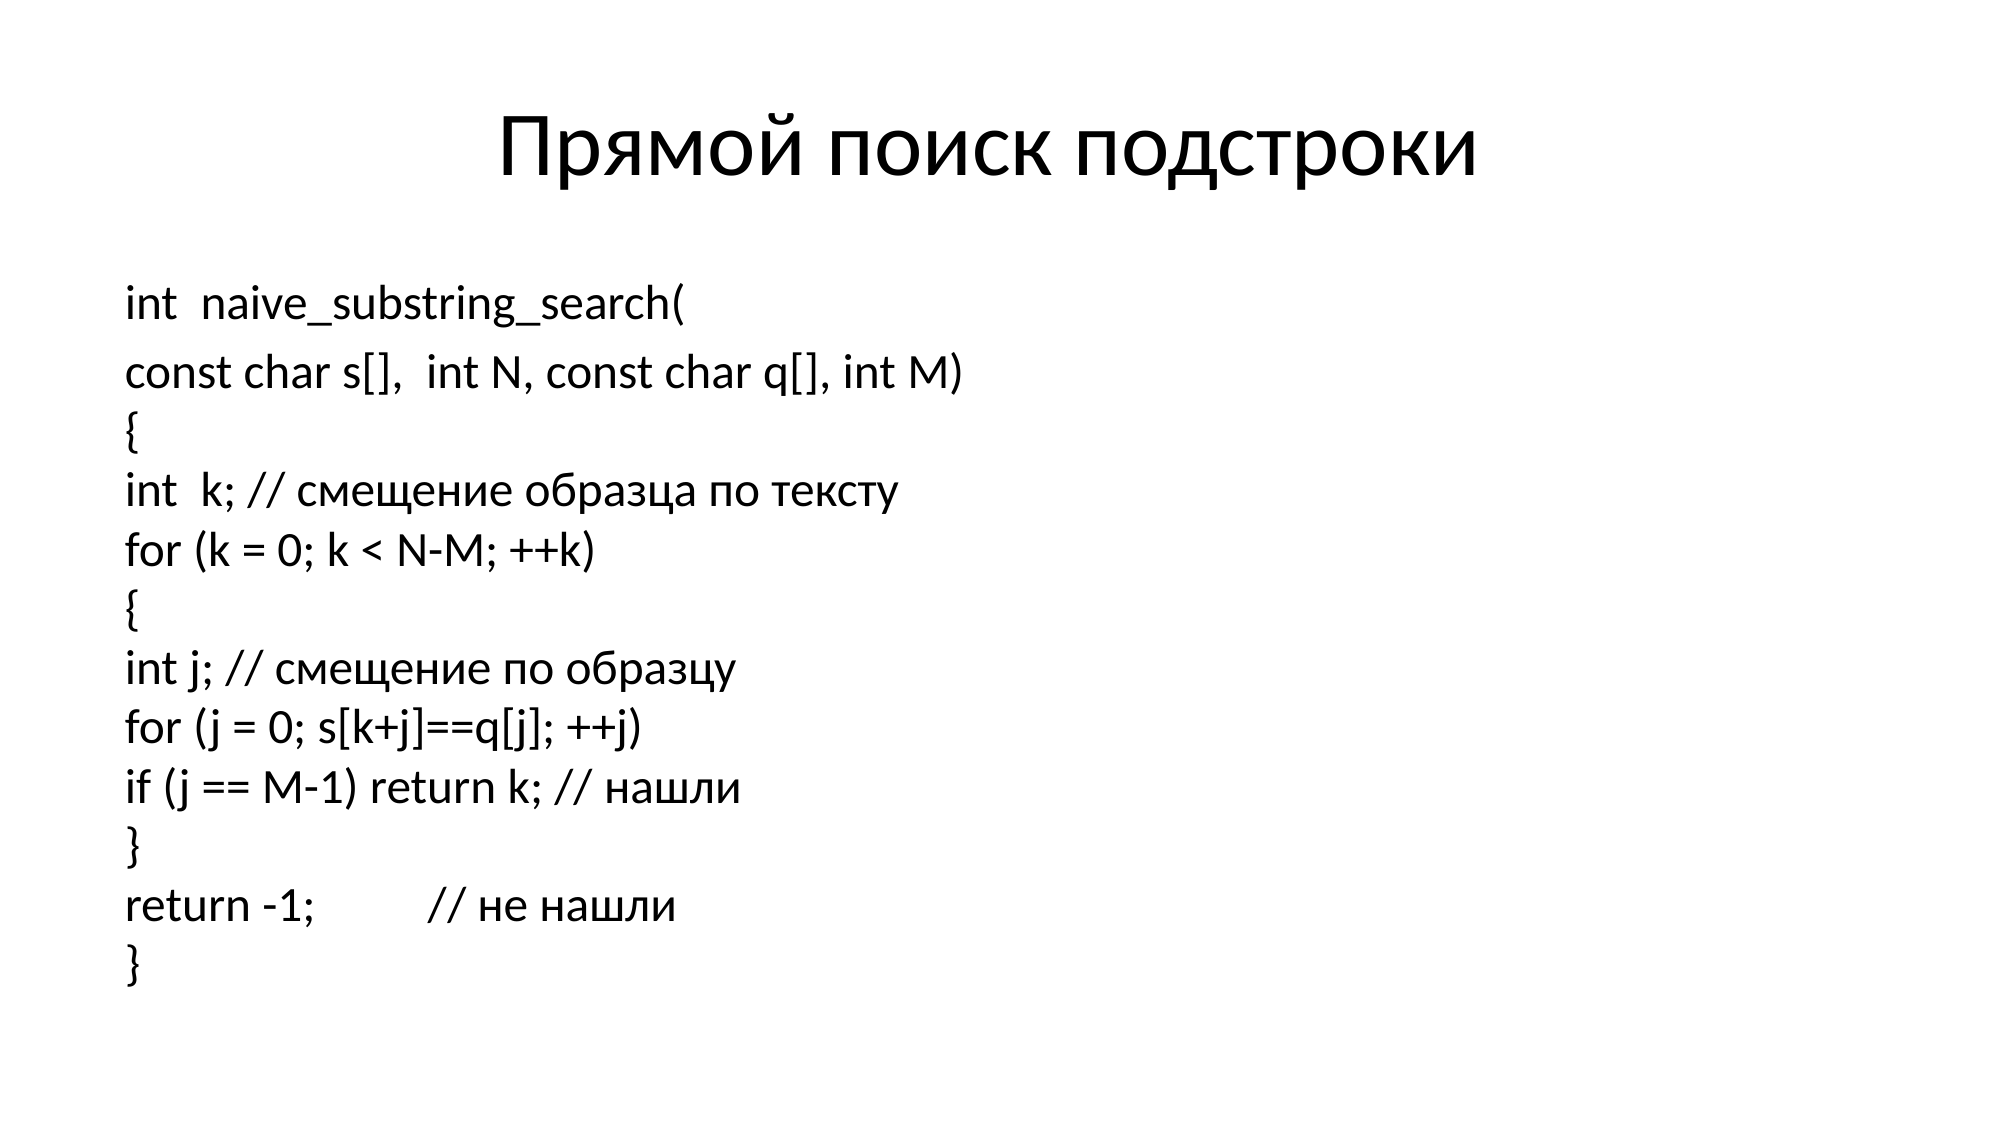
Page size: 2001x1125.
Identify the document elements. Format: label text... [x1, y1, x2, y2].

list int naive_substring_search( const char s[], int N, const char q[], int M) { int k; // смещение образца по тексту for (k = 0; k < N-M; ++k) { int j; // смещение по образцу for (j = 0; s[k+j]==q[j]; ++j) if (j == M-1) return k; // нашли } return -1; // не нашли } [99, 262, 1900, 1005]
title Прямой поиск подстроки [99, 45, 1900, 233]
